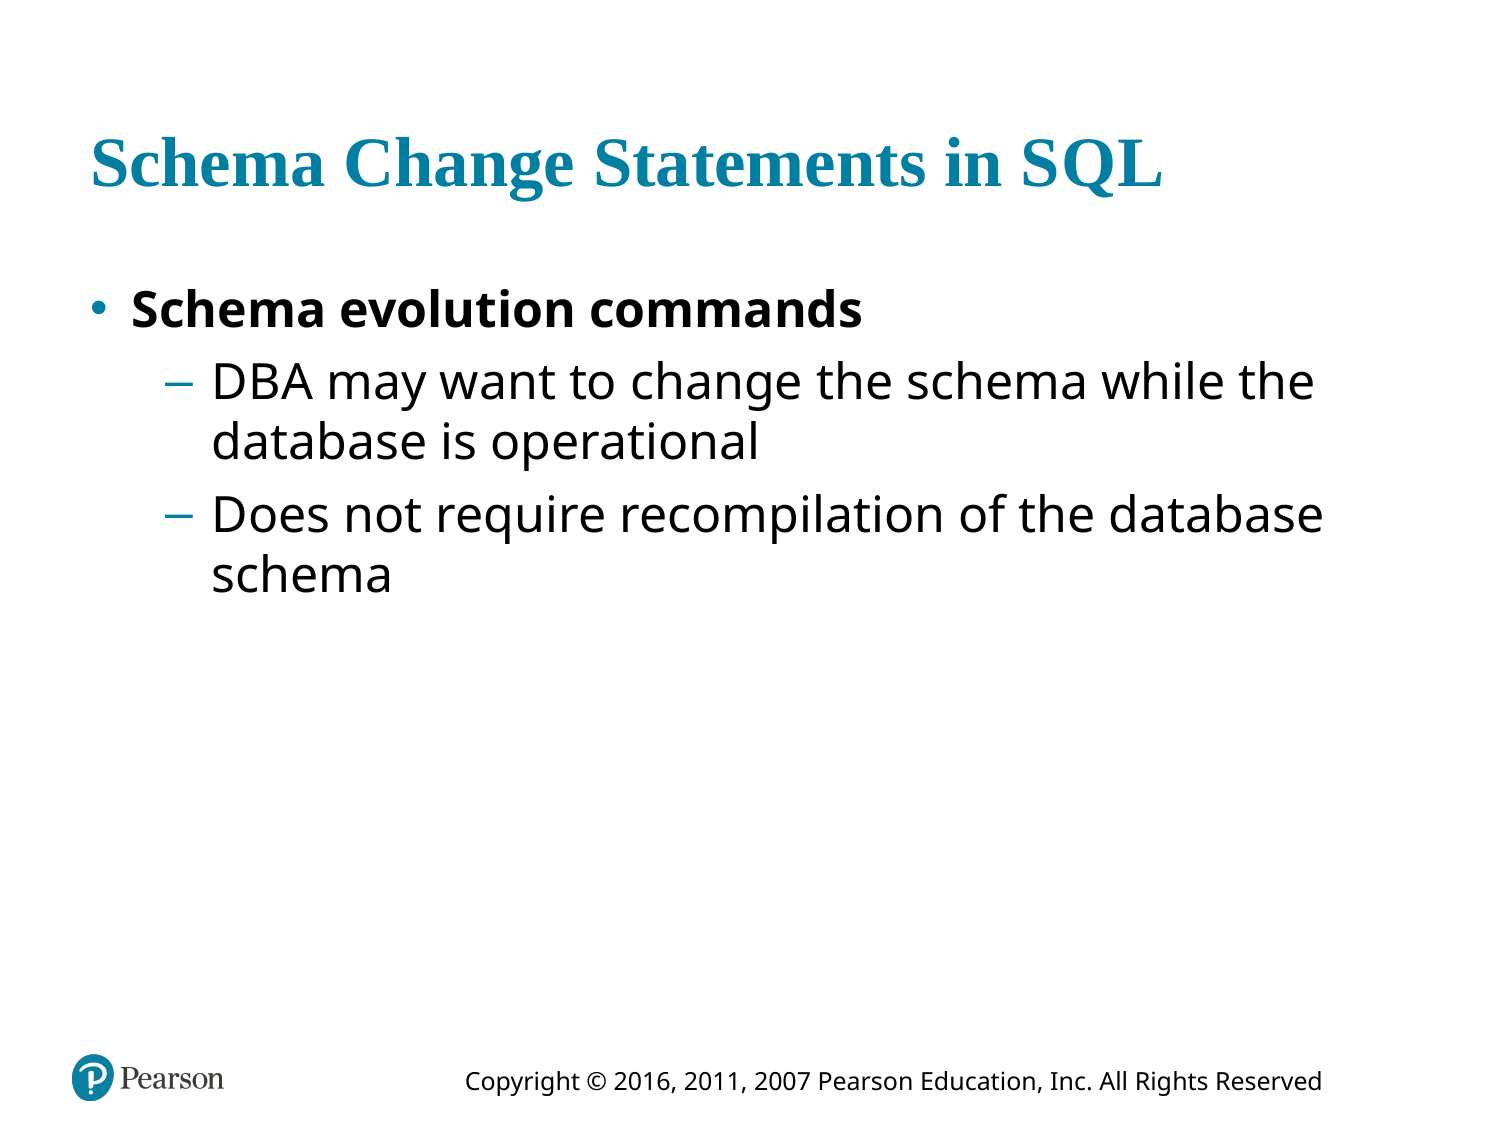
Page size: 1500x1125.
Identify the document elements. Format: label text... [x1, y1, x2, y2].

picture [80, 1063, 106, 1088]
list Schema evolution commands D B A may want to change the schema while the database is operational Does not require recompilation of the database schema [75, 262, 1425, 931]
title Schema Change Statements in S Q L [75, 0, 1425, 216]
picture [72, 1054, 88, 1070]
picture [98, 1054, 224, 1101]
picture [72, 1087, 83, 1101]
